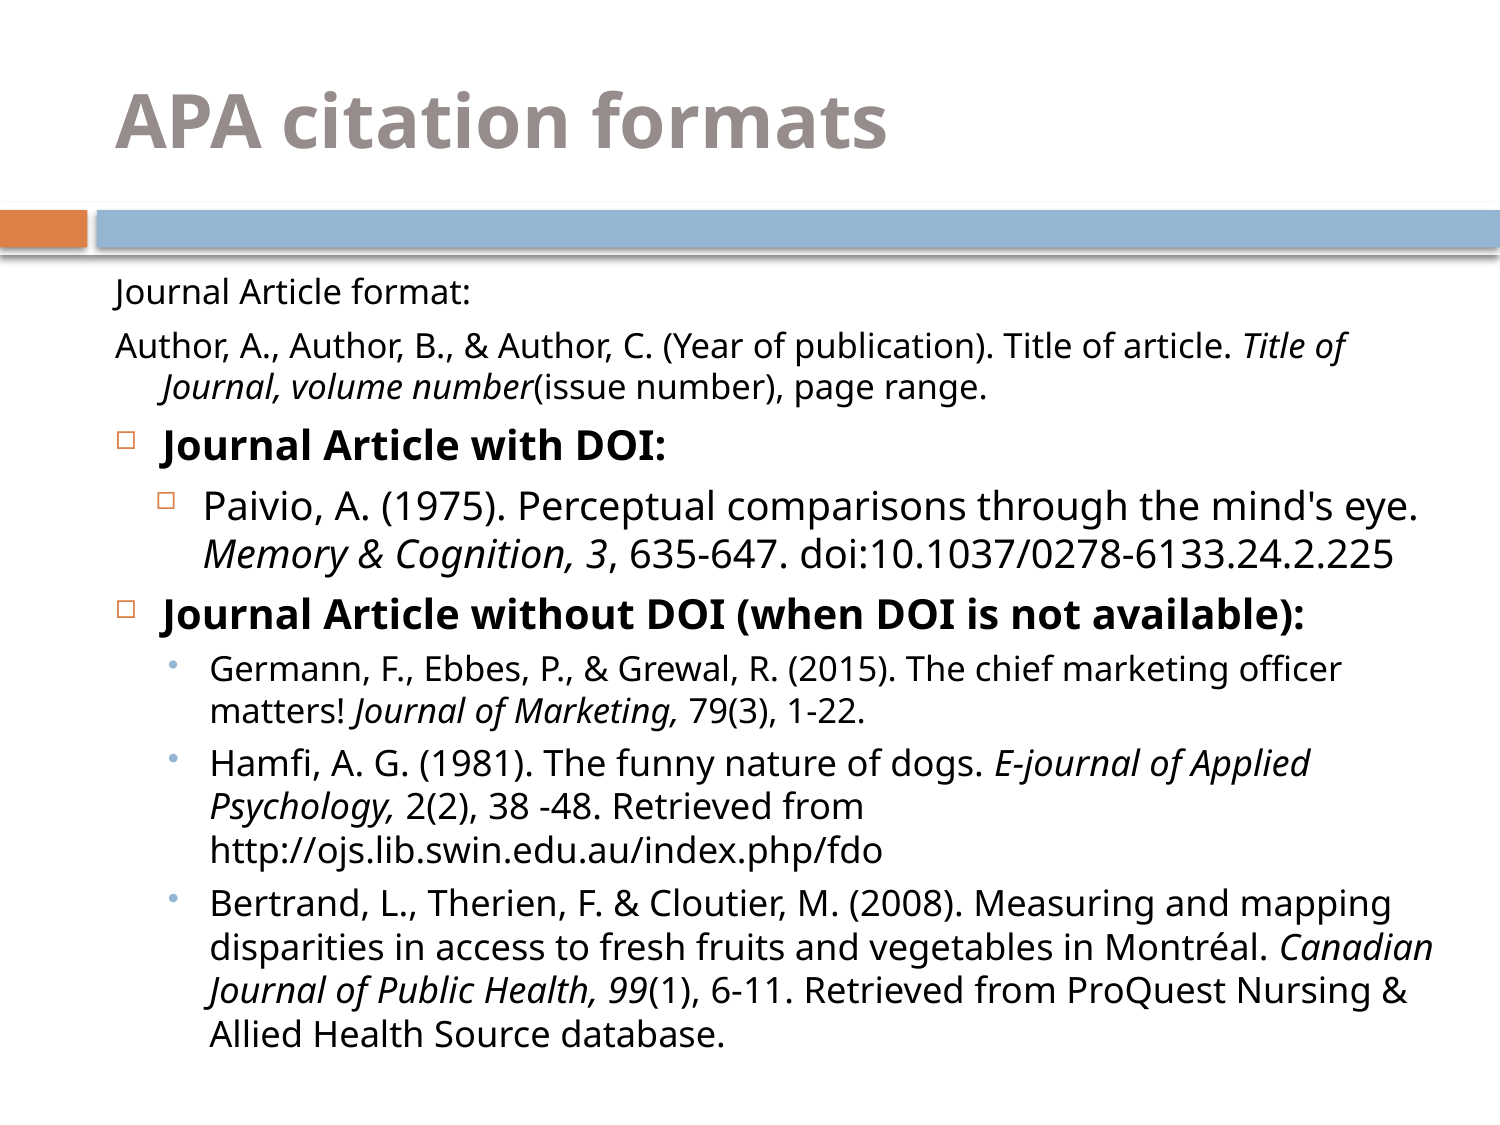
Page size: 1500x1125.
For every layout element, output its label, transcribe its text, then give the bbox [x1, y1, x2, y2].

title APA citation formats [100, 37, 1438, 200]
list Journal Article format: Author, A., Author, B., & Author, C. (Year of publication). Title of article. Title of Journal, volume number(issue number), page range. Journal Article with DOI: Paivio, A. (1975). Perceptual comparisons through the mind's eye. Memory & Cognition, 3, 635-647. doi:10.1037/0278-6133.24.2.225 Journal Article without DOI (when DOI is not available): Germann, F., Ebbes, P., & Grewal, R. (2015). The chief marketing officer matters! Journal of Marketing, 79(3), 1-22. Hamfi, A. G. (1981). The funny nature of dogs. E-journal of Applied Psychology, 2(2), 38 -48. Retrieved from http://ojs.lib.swin.edu.au/index.php/fdo Bertrand, L., Therien, F. & Cloutier, M. (2008). Measuring and mapping disparities in access to fresh fruits and vegetables in Montréal. Canadian Journal of Public Health, 99(1), 6-11. Retrieved from ProQuest Nursing & Allied Health Source database. [100, 262, 1450, 1075]
